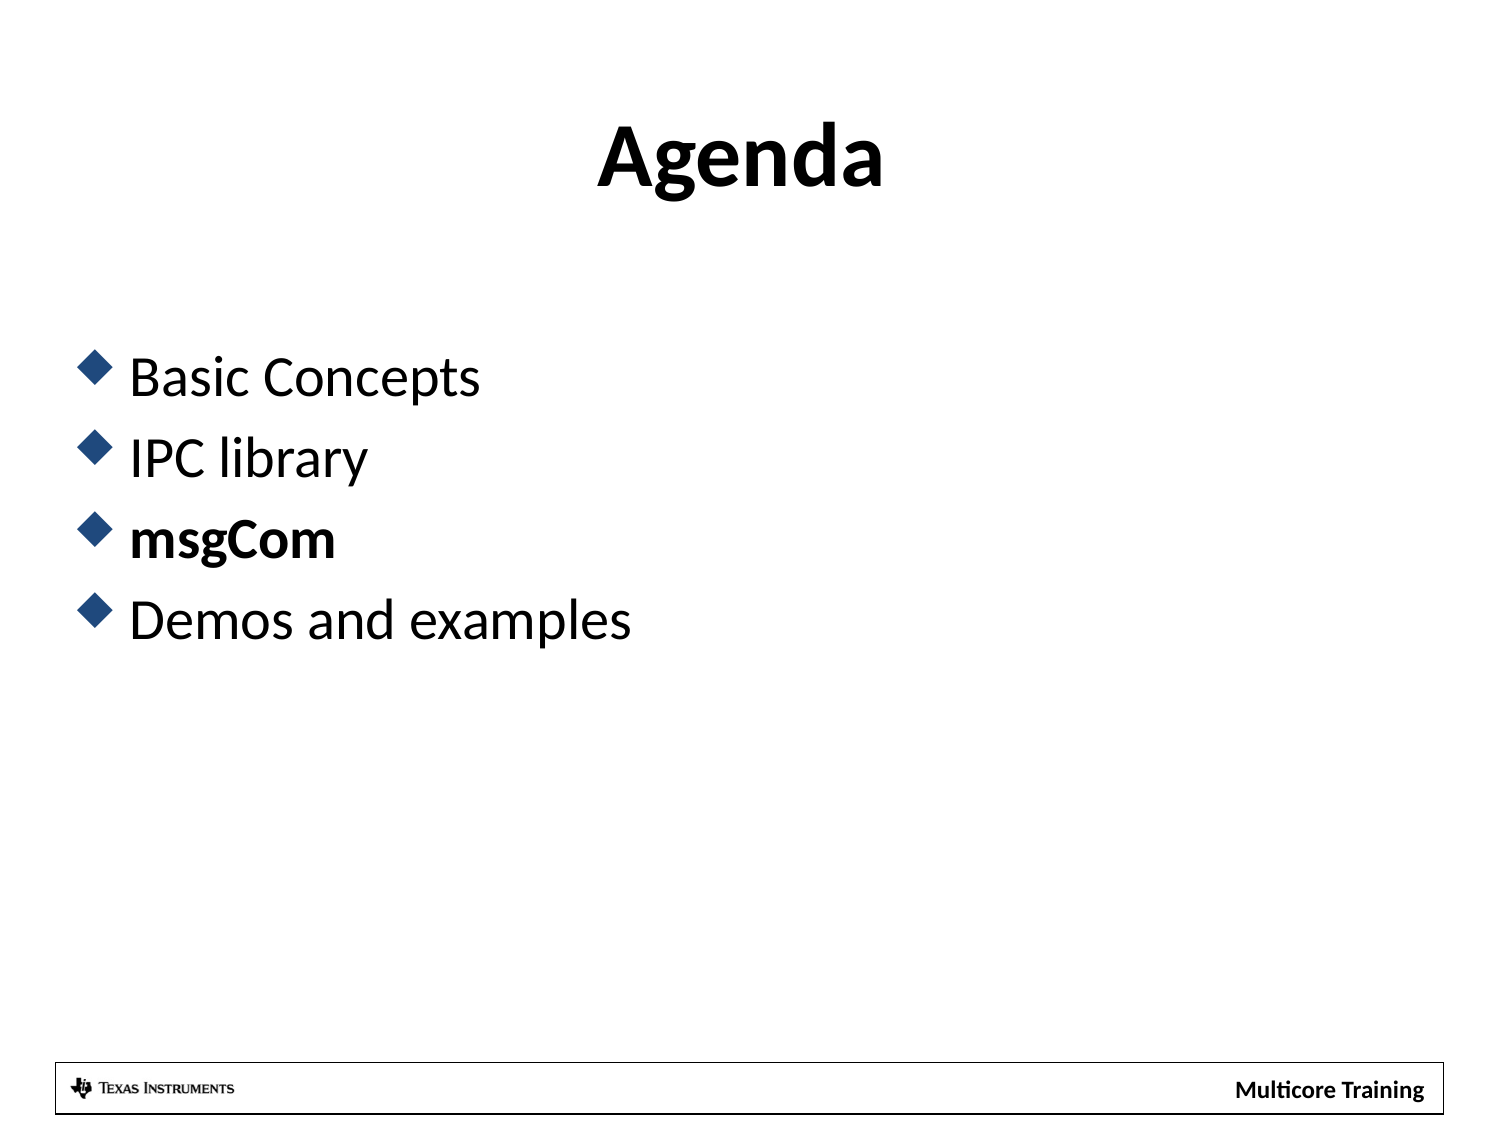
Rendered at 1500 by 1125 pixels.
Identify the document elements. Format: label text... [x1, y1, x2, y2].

picture [59, 1066, 245, 1110]
title Agenda [66, 86, 1417, 213]
list Basic Concepts IPC library msgCom Demos and examples [58, 343, 1402, 1011]
